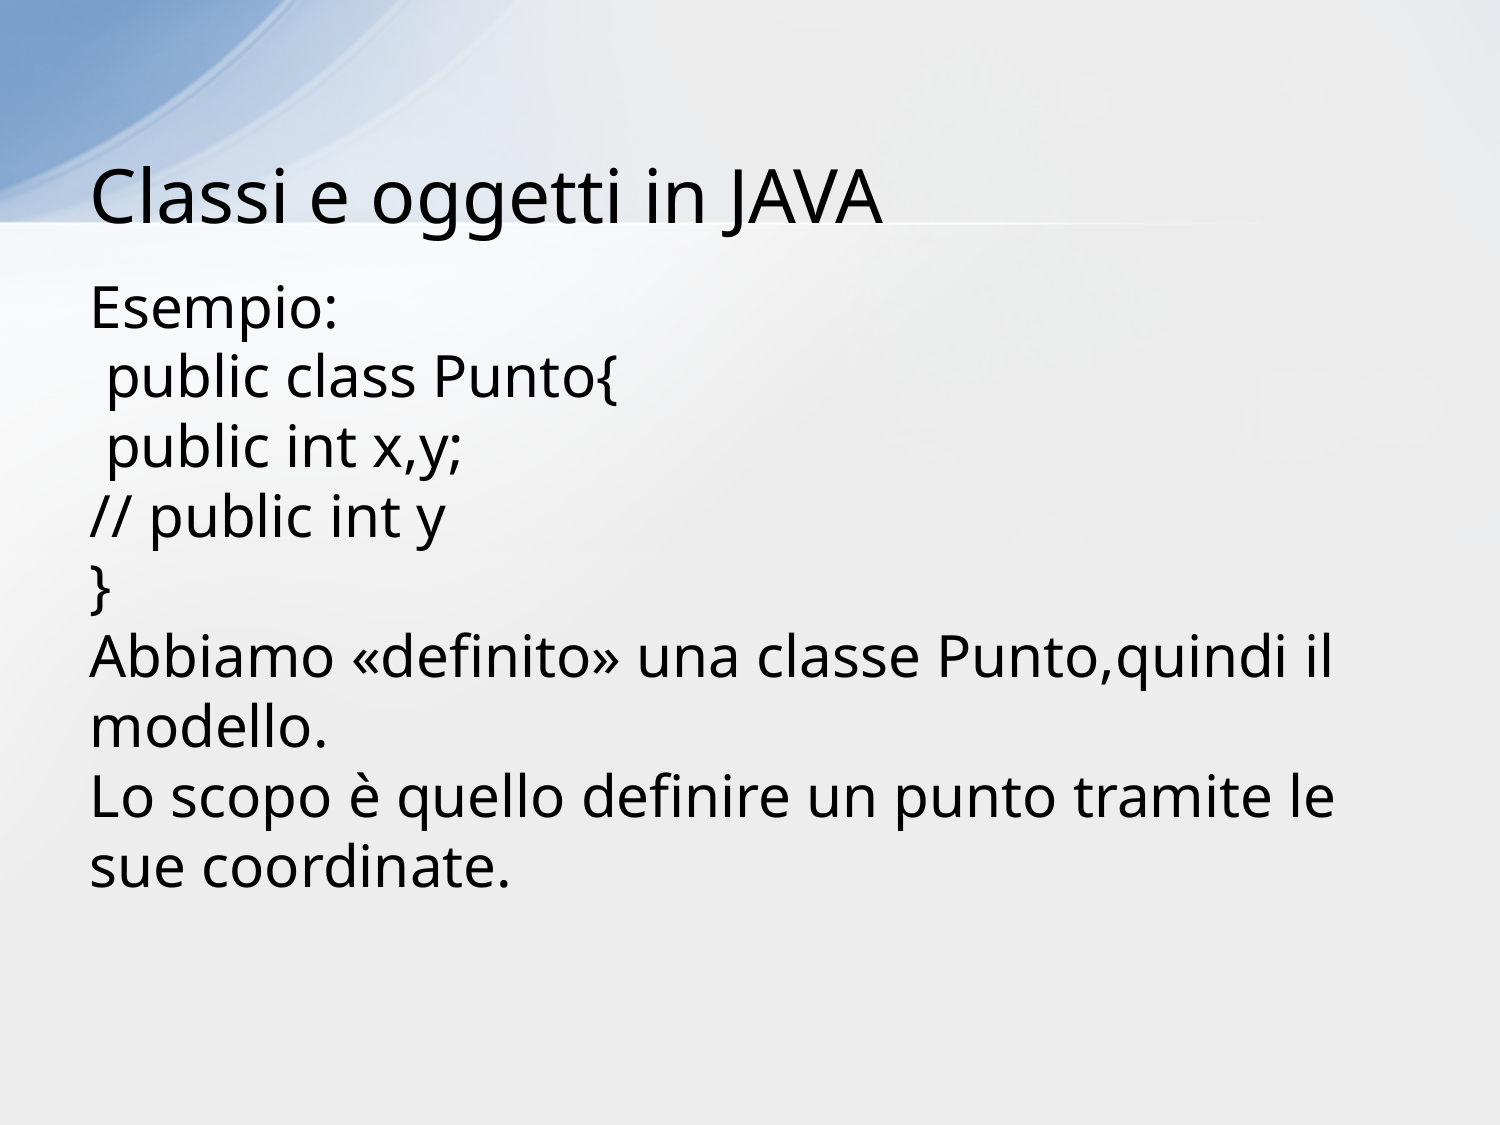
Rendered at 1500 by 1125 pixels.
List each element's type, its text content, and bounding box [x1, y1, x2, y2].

list Esempio: public class Punto{ public int x,y; // public int y } Abbiamo «definito» una classe Punto,quindi il modello. Lo scopo è quello definire un punto tramite le sue coordinate. [75, 262, 1425, 1005]
picture [0, 0, 1500, 1125]
title Classi e oggetti in JAVA [75, 58, 1425, 247]
